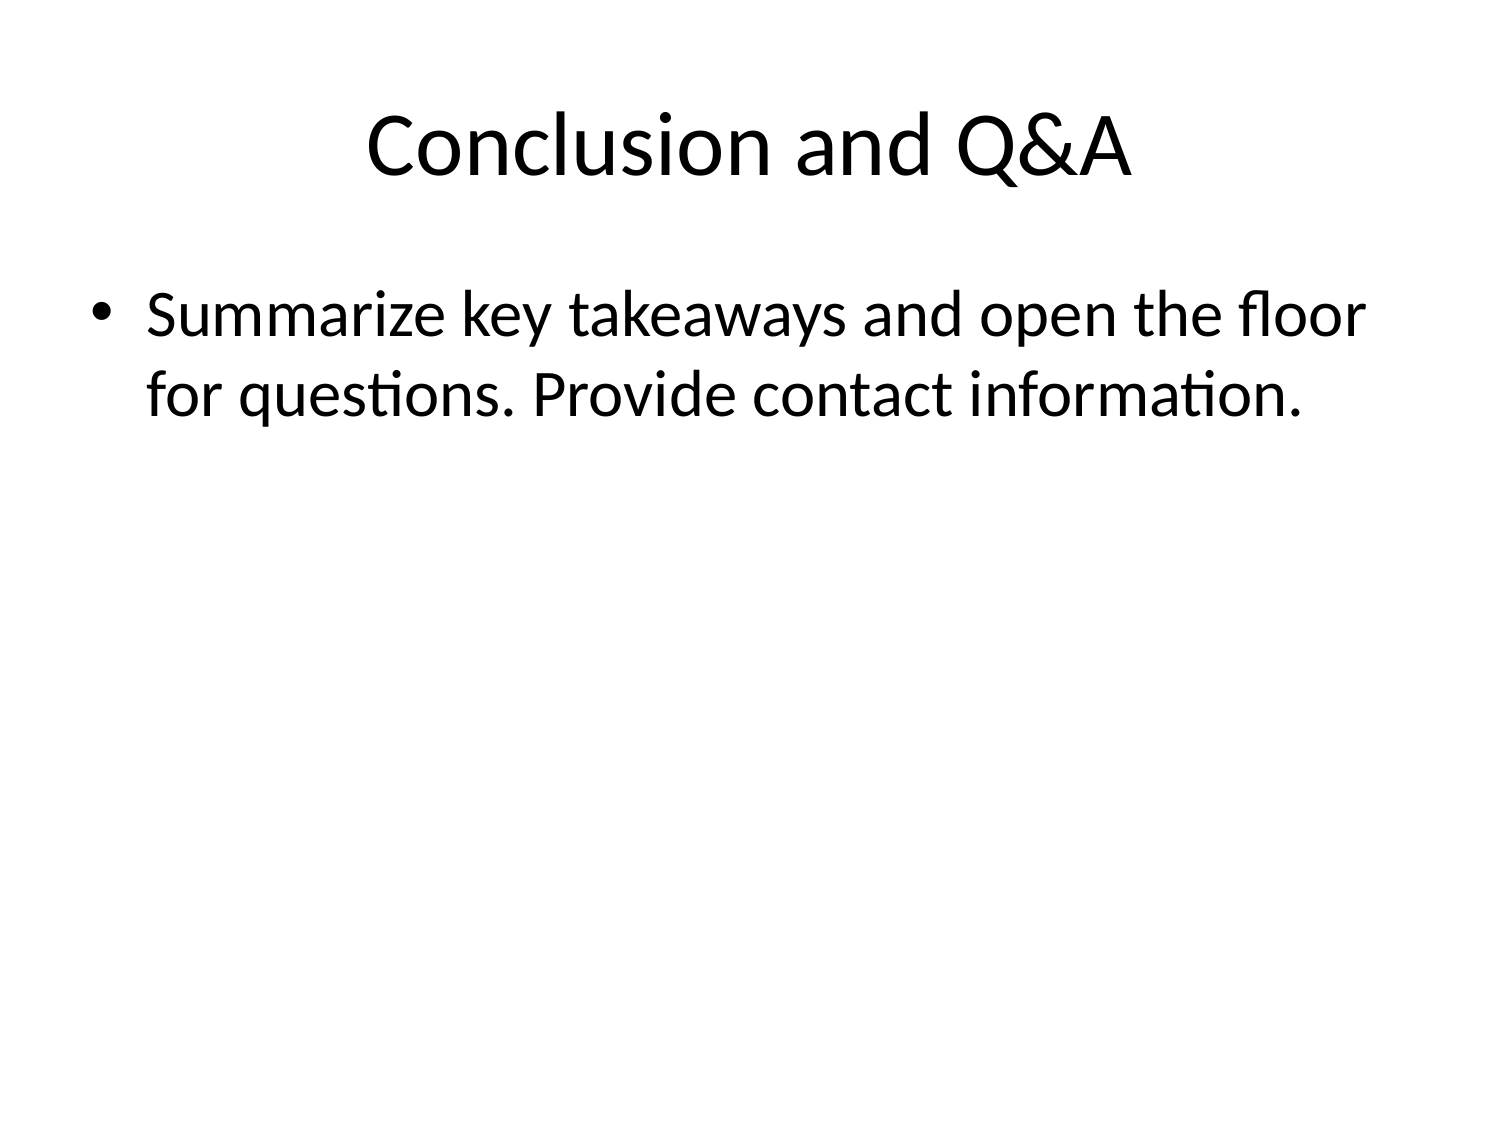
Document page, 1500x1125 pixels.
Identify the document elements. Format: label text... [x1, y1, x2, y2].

list Summarize key takeaways and open the floor for questions. Provide contact information. [75, 262, 1425, 1005]
title Conclusion and Q&A [75, 45, 1425, 233]
